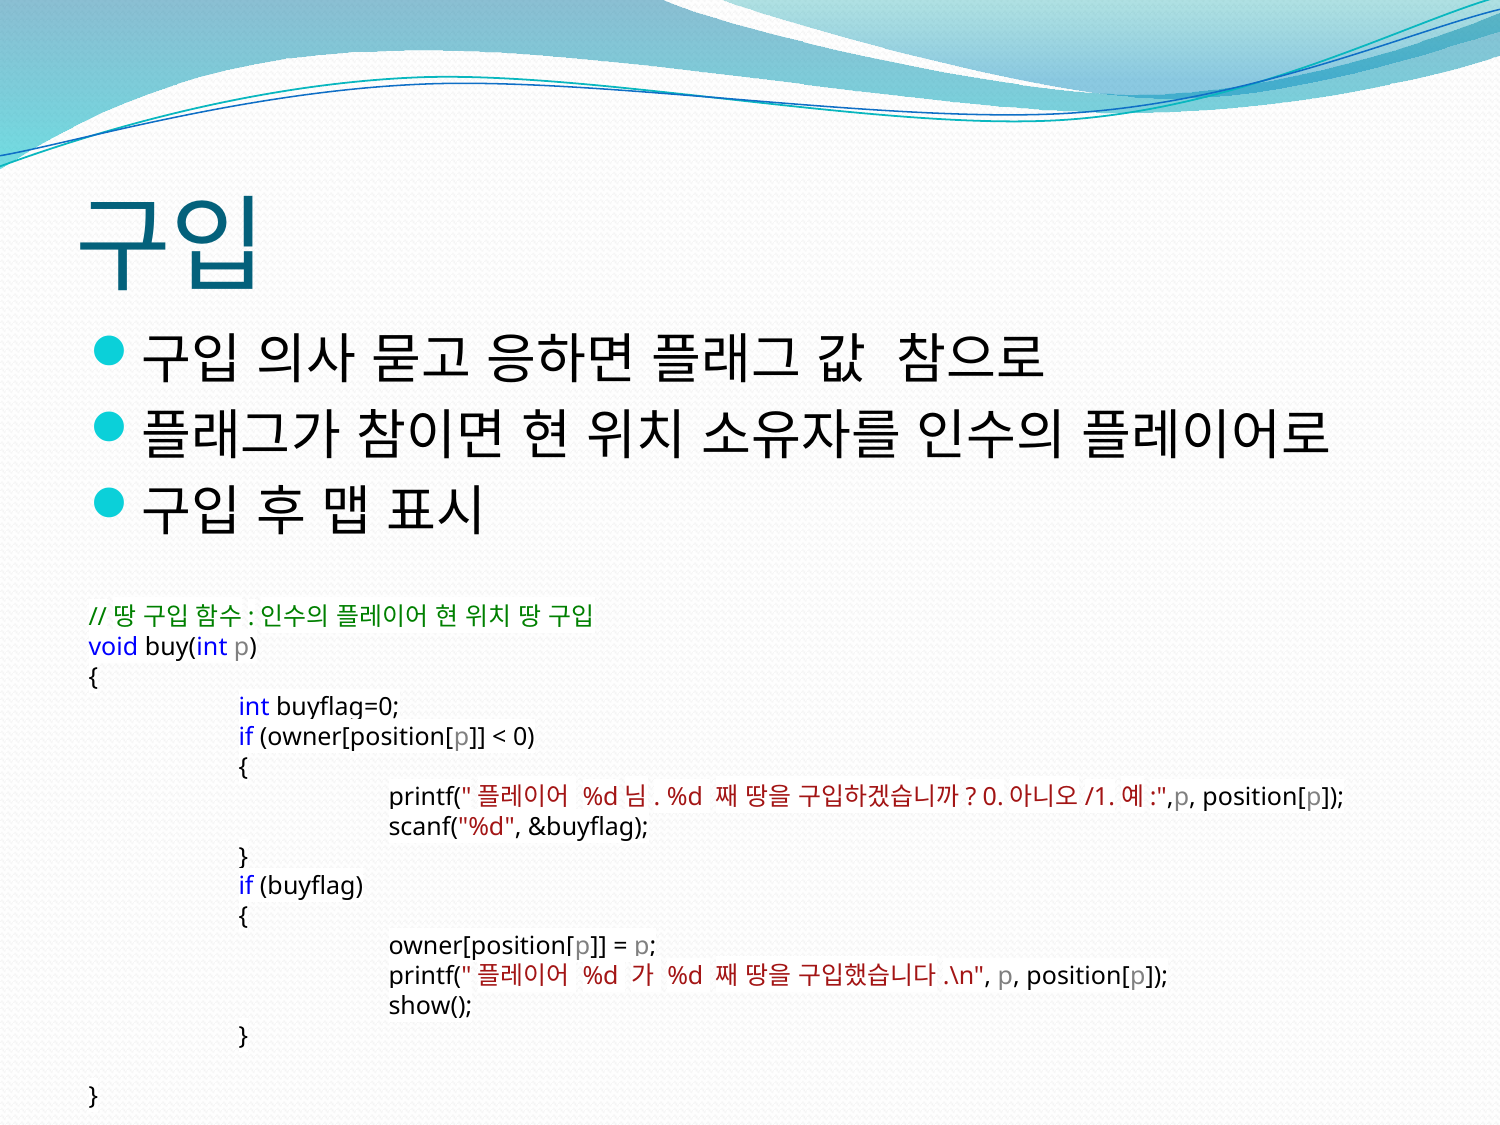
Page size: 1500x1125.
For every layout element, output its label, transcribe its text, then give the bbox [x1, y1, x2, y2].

list 구입 의사 묻고 응하면 플래그 값 참으로 플래그가 참이면 현 위치 소유자를 인수의 플레이어로 구입 후 맵 표시 [75, 317, 1425, 575]
text_box //땅 구입 함수:인수의 플레이어 현 위치 땅 구입 void buy(int p) { int buyflag=0; if (owner[position[p]] < 0) { printf("플레이어 %d님. %d 째 땅을 구입하겠습니까? 0.아니오/1.예:",p, position[p]); scanf("%d", &buyflag); } if (buyflag) { owner[position[p]] = p; printf("플레이어 %d 가 %d 째 땅을 구입했습니다.\n", p, position[p]); show(); } } [73, 593, 1456, 1117]
title 구입 [75, 115, 1425, 303]
